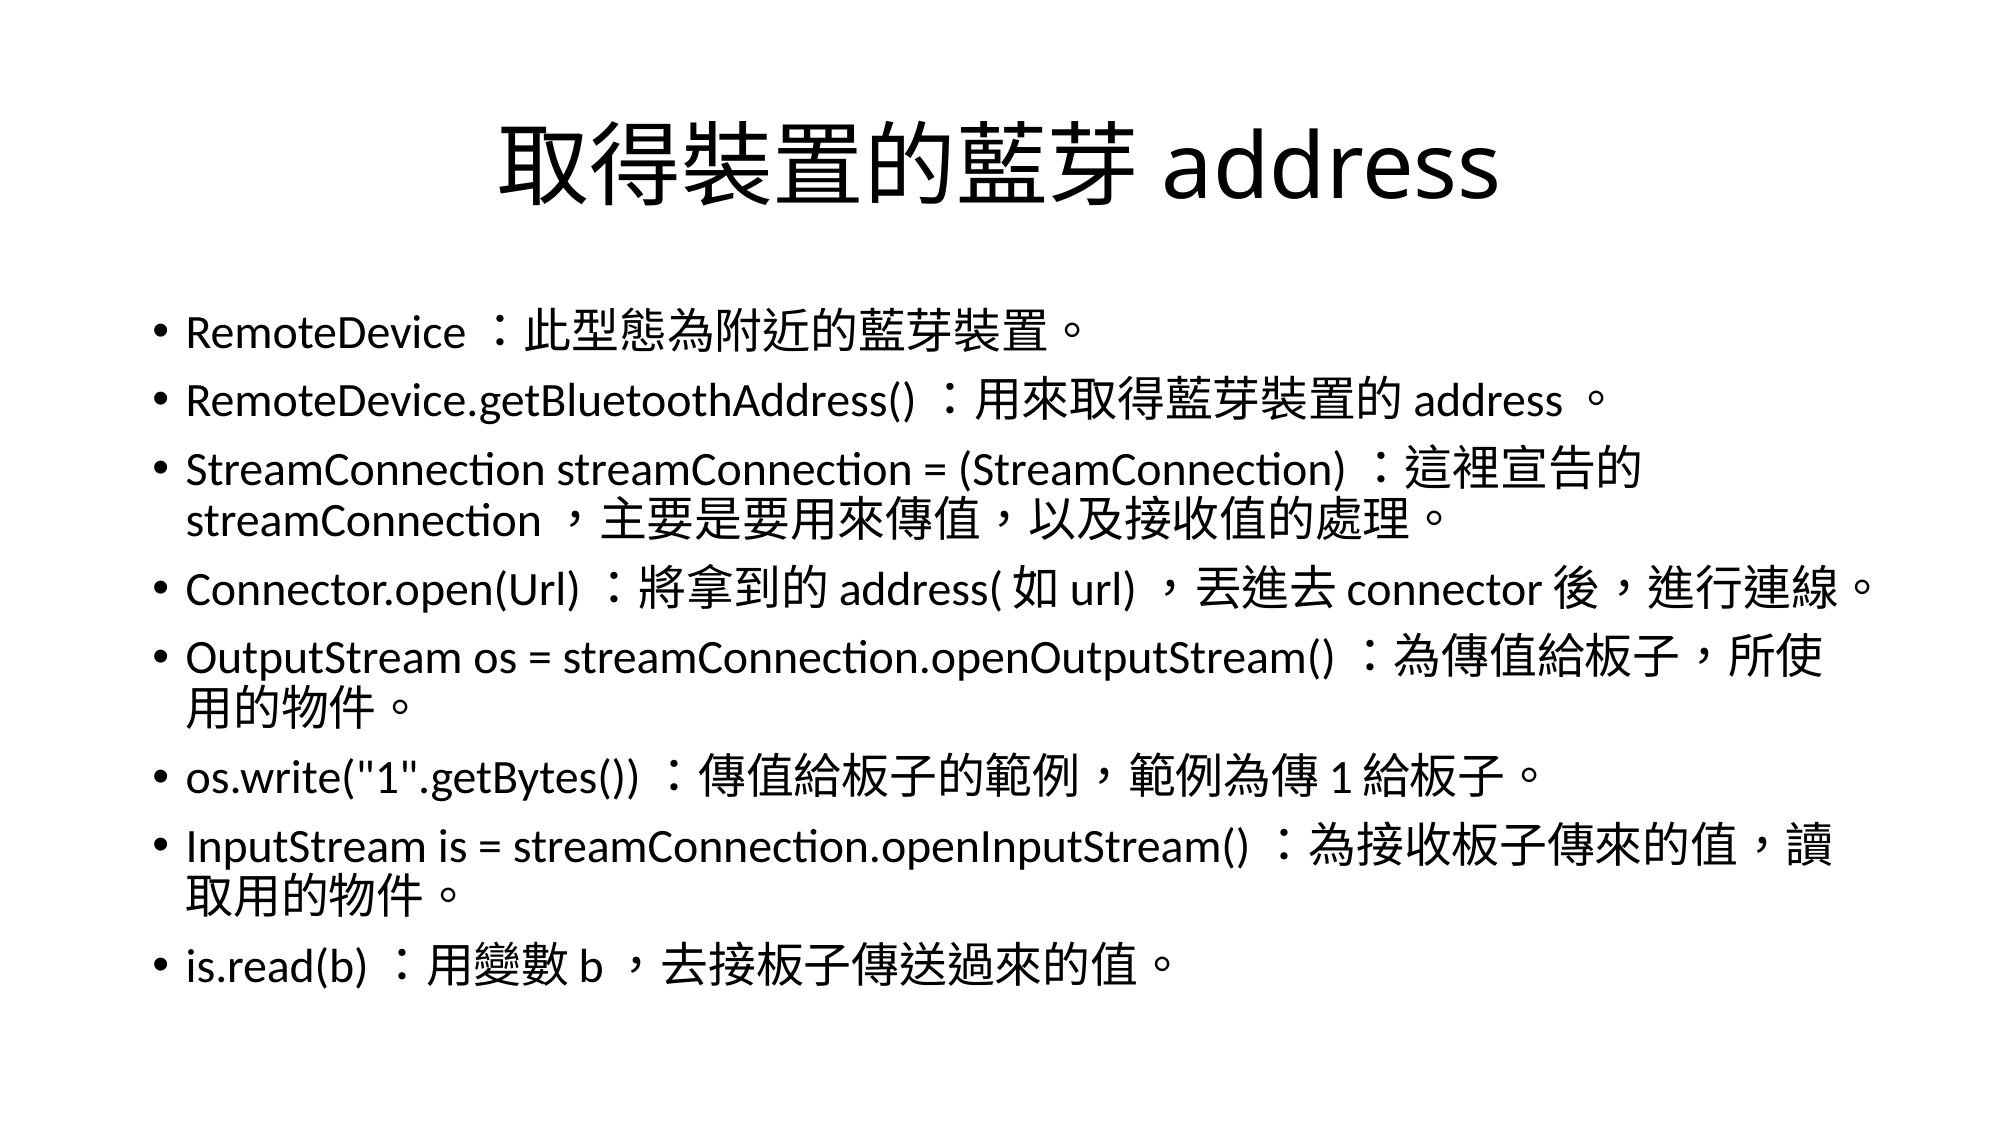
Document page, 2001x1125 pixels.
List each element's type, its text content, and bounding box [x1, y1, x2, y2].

list RemoteDevice：此型態為附近的藍芽裝置。 RemoteDevice.getBluetoothAddress()：用來取得藍芽裝置的address。 StreamConnection streamConnection = (StreamConnection)：這裡宣告的streamConnection，主要是要用來傳值，以及接收值的處理。 Connector.open(Url)：將拿到的address(如url)，丟進去connector後，進行連線。 OutputStream os = streamConnection.openOutputStream()：為傳值給板子，所使用的物件。 os.write("1".getBytes())：傳值給板子的範例，範例為傳1給板子。 InputStream is = streamConnection.openInputStream()：為接收板子傳來的值，讀取用的物件。 is.read(b)：用變數b，去接板子傳送過來的值。 [137, 299, 1863, 1014]
title 取得裝置的藍芽address [137, 59, 1863, 278]
